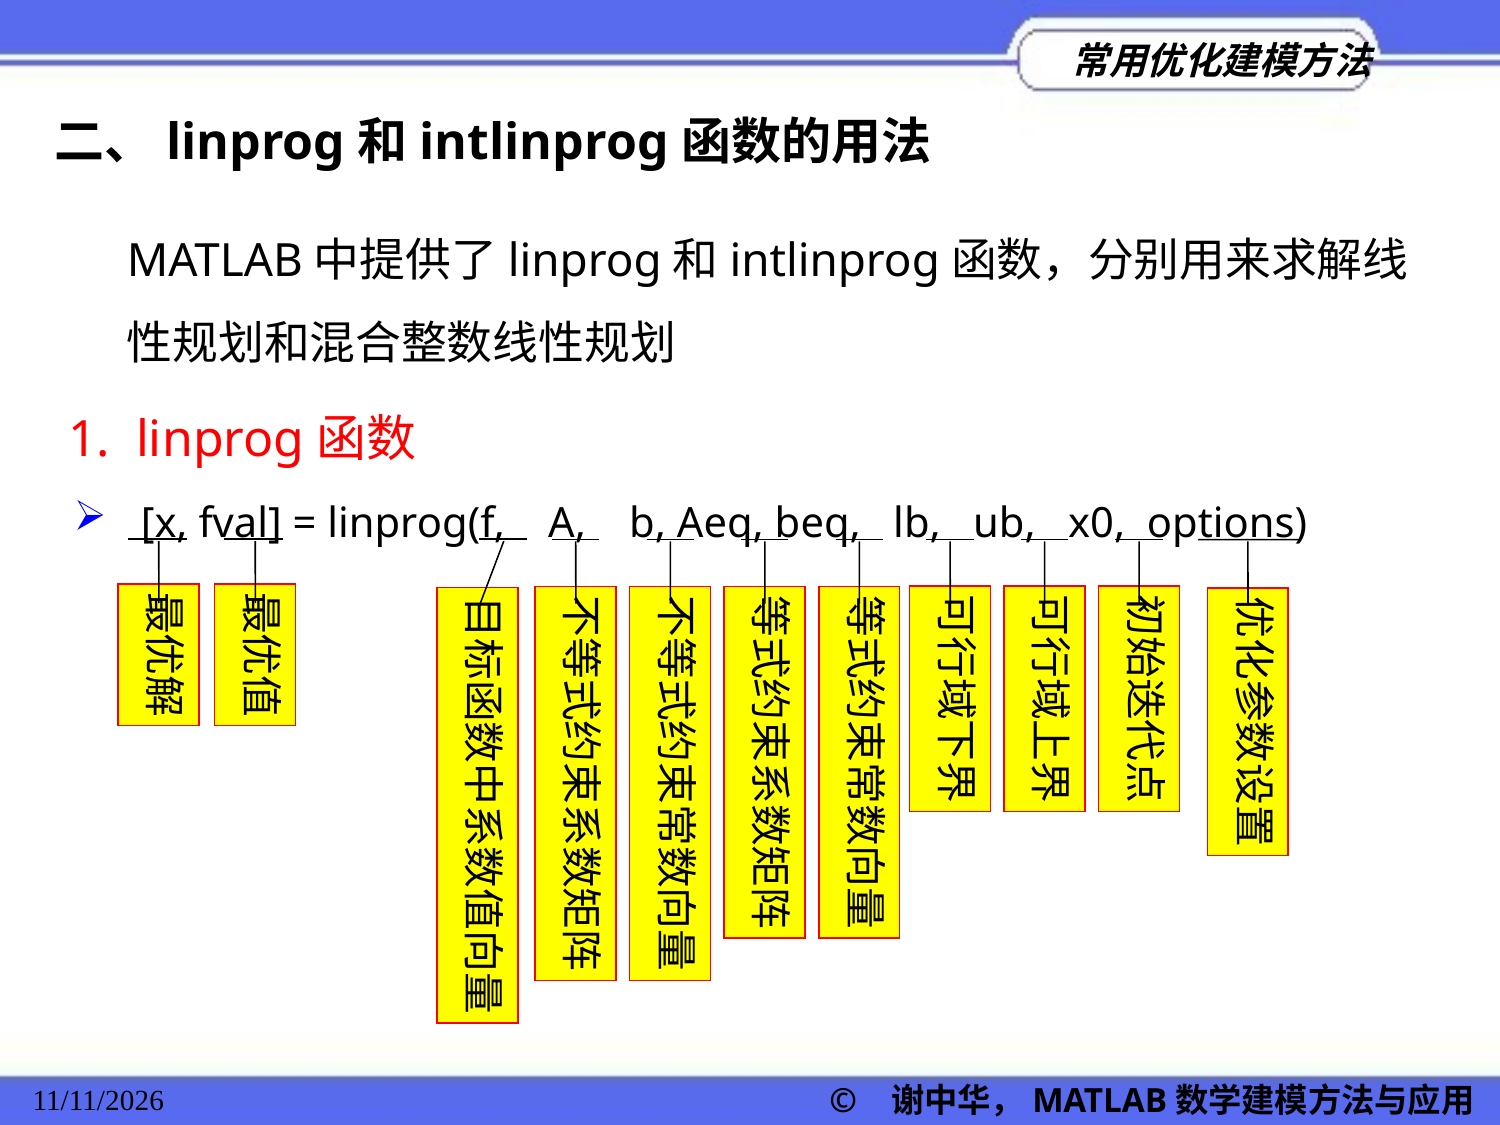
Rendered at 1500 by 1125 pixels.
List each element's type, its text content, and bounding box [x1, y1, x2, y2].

text_box MATLAB中提供了linprog和intlinprog函数，分别用来求解线性规划和混合整数线性规划 [112, 196, 1447, 376]
text_box [x, fval] = linprog(f, A, b, Aeq, beq, lb, ub, x0, options) [59, 468, 1500, 554]
table_cell 0.49 [527, 541, 534, 554]
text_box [1003, 539, 1086, 812]
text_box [436, 538, 527, 1024]
text_box 1. linprog函数 [53, 374, 1347, 474]
picture [0, 0, 1500, 1125]
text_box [723, 539, 806, 939]
text_box 二、linprog和intlinprog函数的用法 [39, 101, 1128, 177]
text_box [117, 538, 200, 726]
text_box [909, 539, 991, 812]
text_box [1197, 539, 1300, 856]
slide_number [17, 1077, 356, 1120]
footer © 谢中华，MATLAB数学建模方法与应用 [809, 1078, 1495, 1120]
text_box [629, 539, 711, 981]
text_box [818, 539, 900, 939]
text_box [214, 538, 296, 726]
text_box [1098, 539, 1180, 812]
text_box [534, 539, 617, 981]
